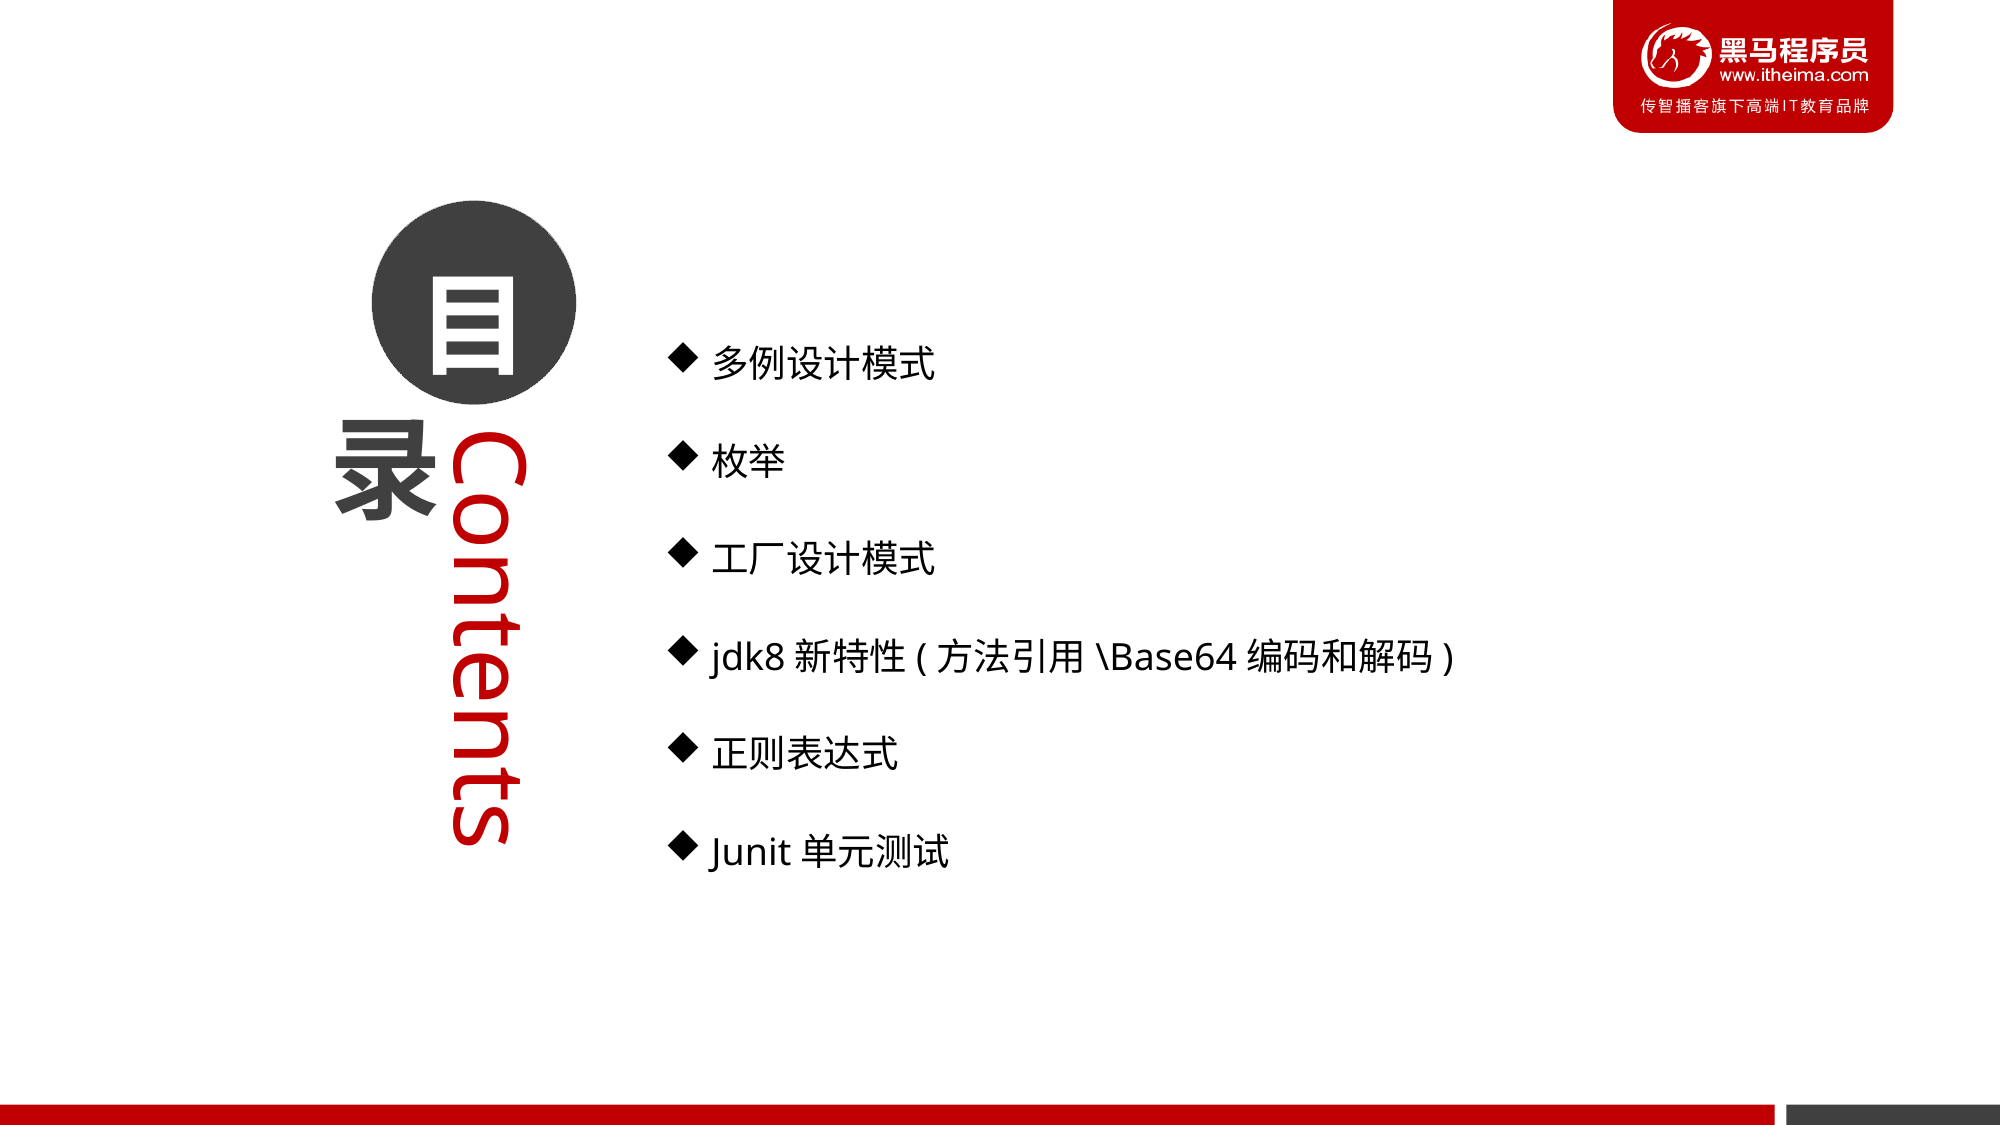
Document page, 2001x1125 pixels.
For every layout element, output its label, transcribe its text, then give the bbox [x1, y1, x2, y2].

list 多例设计模式 枚举 工厂设计模式 jdk8新特性(方法引用\Base64编码和解码) 正则表达式 Junit单元测试 [649, 287, 1791, 900]
picture [1616, 11, 1894, 125]
